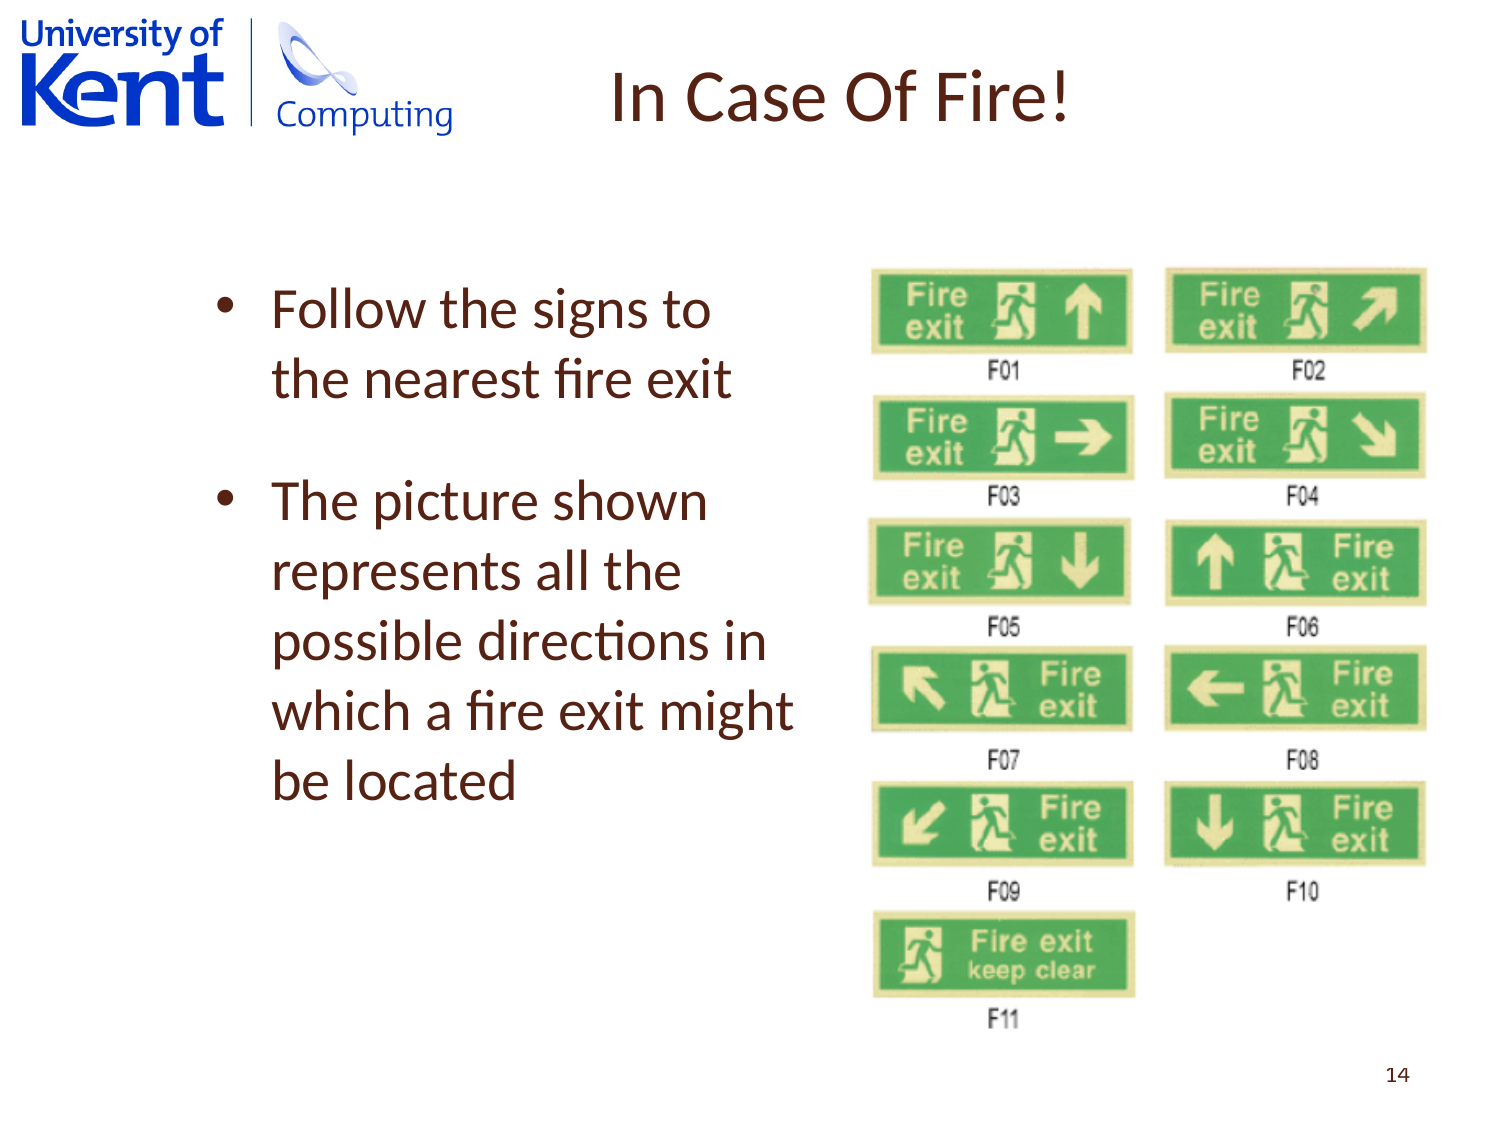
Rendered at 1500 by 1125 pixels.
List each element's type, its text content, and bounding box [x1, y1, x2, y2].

list Follow the signs to the nearest fire exit The picture shown represents all the possible directions in which a fire exit might be located [200, 262, 813, 1005]
slide_number 14 [1074, 1076, 1425, 1103]
text_box In Case Of Fire! [183, 33, 1500, 149]
picture [17, 15, 456, 138]
picture [831, 231, 1471, 1068]
